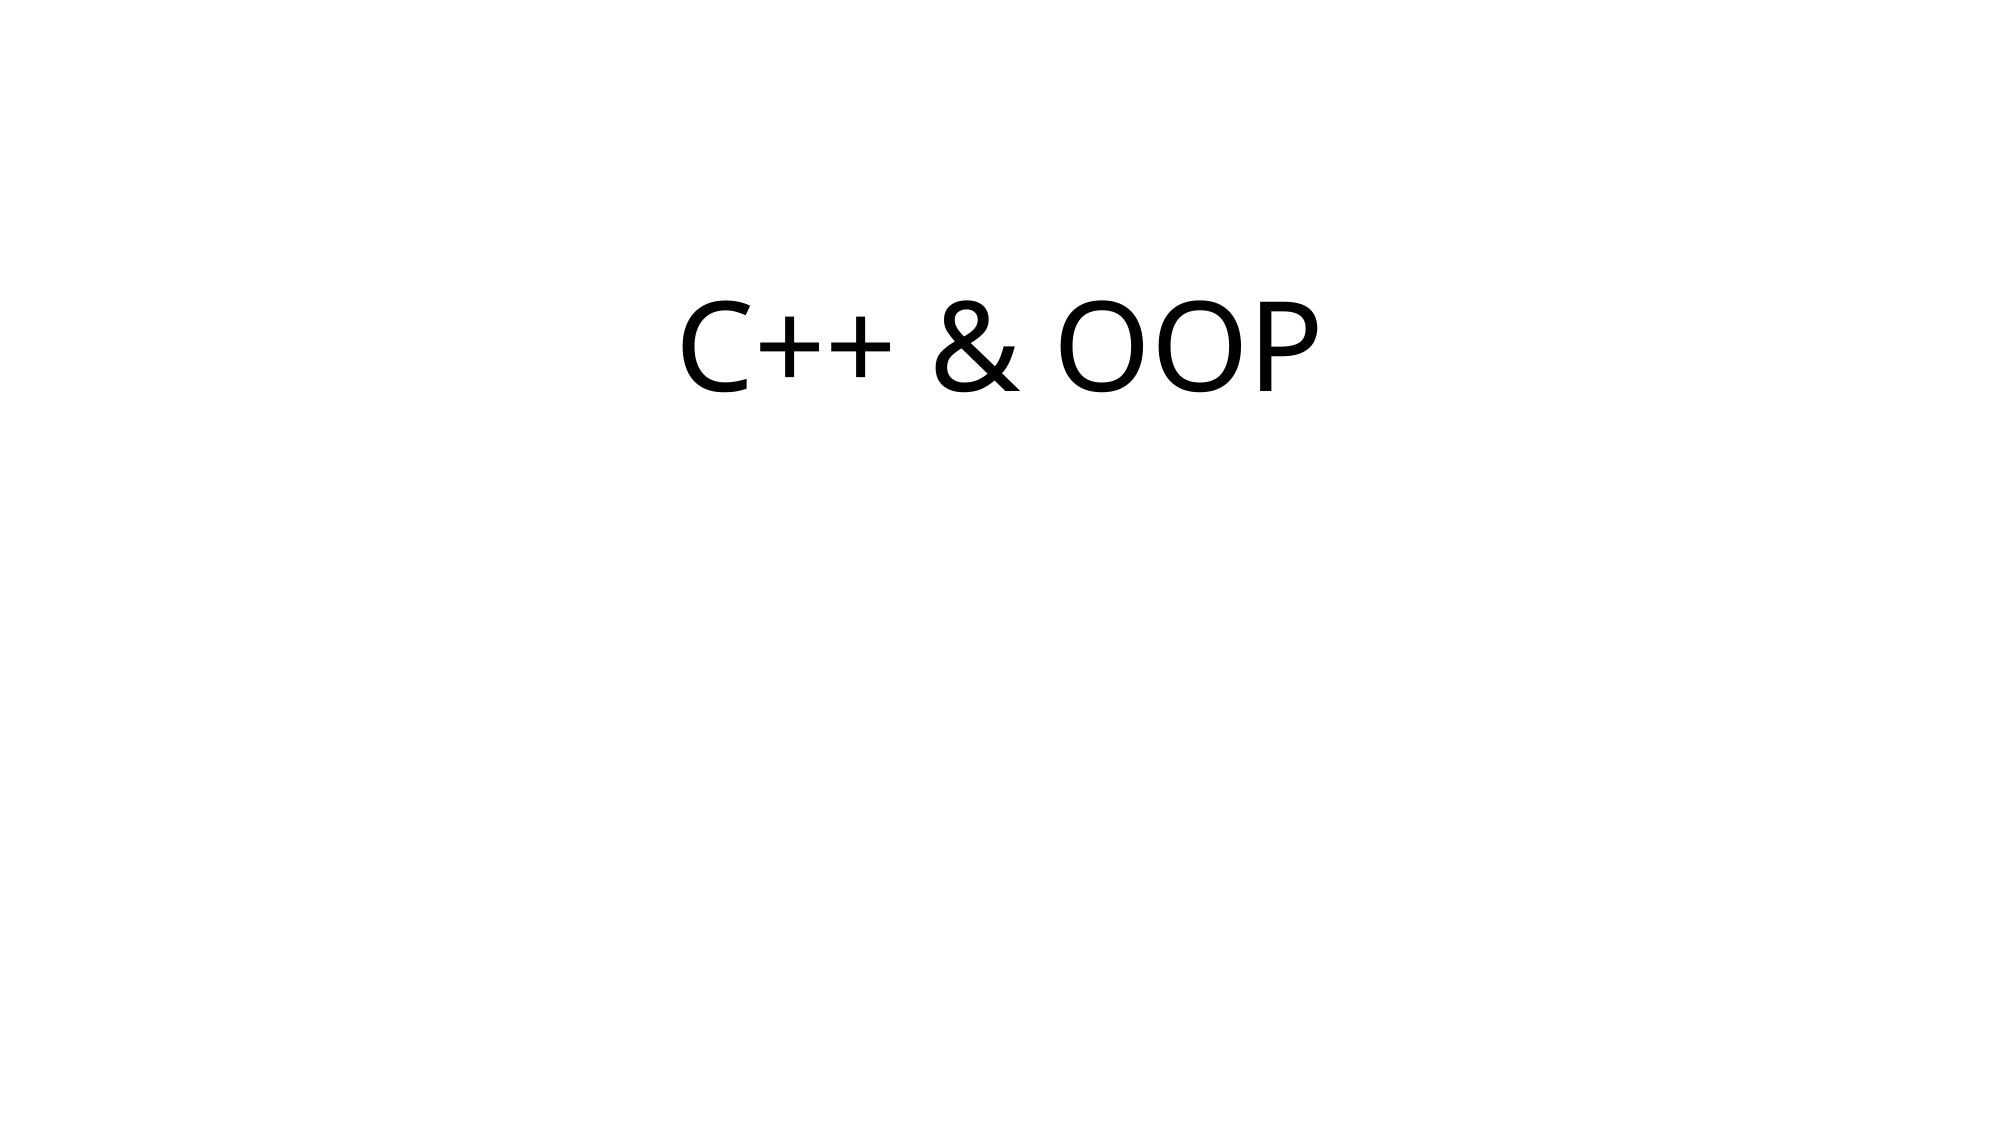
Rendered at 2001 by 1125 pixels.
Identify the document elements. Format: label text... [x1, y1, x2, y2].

title C++ & OOP [249, 184, 1750, 576]
